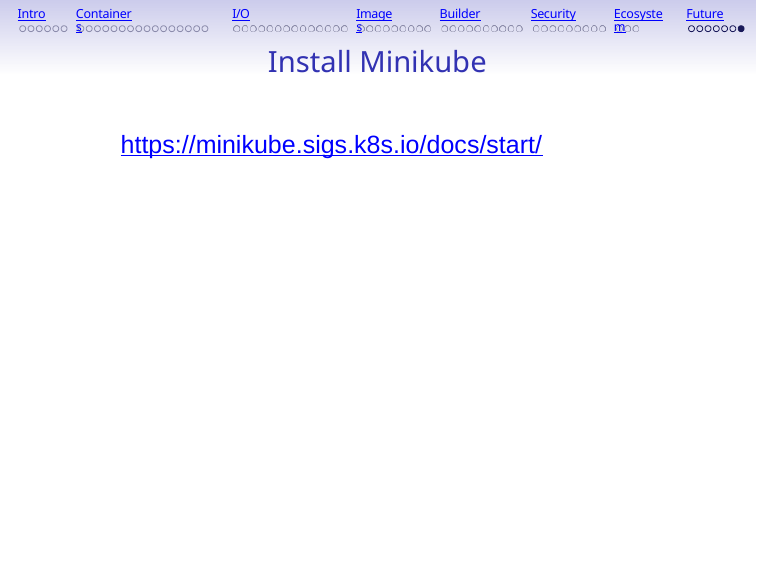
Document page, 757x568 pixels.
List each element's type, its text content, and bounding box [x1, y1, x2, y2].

text_box Ecosystem [611, 4, 674, 24]
text_box https://minikube.sigs.k8s.io/docs/start/ [105, 121, 596, 167]
text_box [177, 25, 184, 32]
text_box [185, 25, 192, 32]
text_box [102, 25, 109, 32]
text_box [127, 25, 134, 32]
text_box [201, 25, 208, 32]
text_box Future [684, 4, 725, 24]
text_box [152, 25, 159, 32]
text_box [86, 25, 93, 32]
text_box [160, 25, 167, 32]
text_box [687, 25, 745, 33]
text_box [119, 25, 126, 32]
text_box Images [354, 4, 397, 23]
text_box Containers [73, 4, 137, 24]
text_box [135, 25, 142, 32]
text_box Intro [15, 4, 47, 24]
text_box [193, 25, 200, 32]
text_box [144, 25, 151, 32]
text_box Builder [437, 4, 481, 23]
text_box Install Minikube [265, 40, 511, 79]
text_box I/O [230, 4, 255, 24]
picture [0, 0, 756, 74]
text_box [111, 25, 117, 32]
text_box [94, 25, 101, 32]
text_box [78, 25, 84, 32]
text_box [168, 25, 175, 32]
text_box Security [528, 4, 577, 23]
